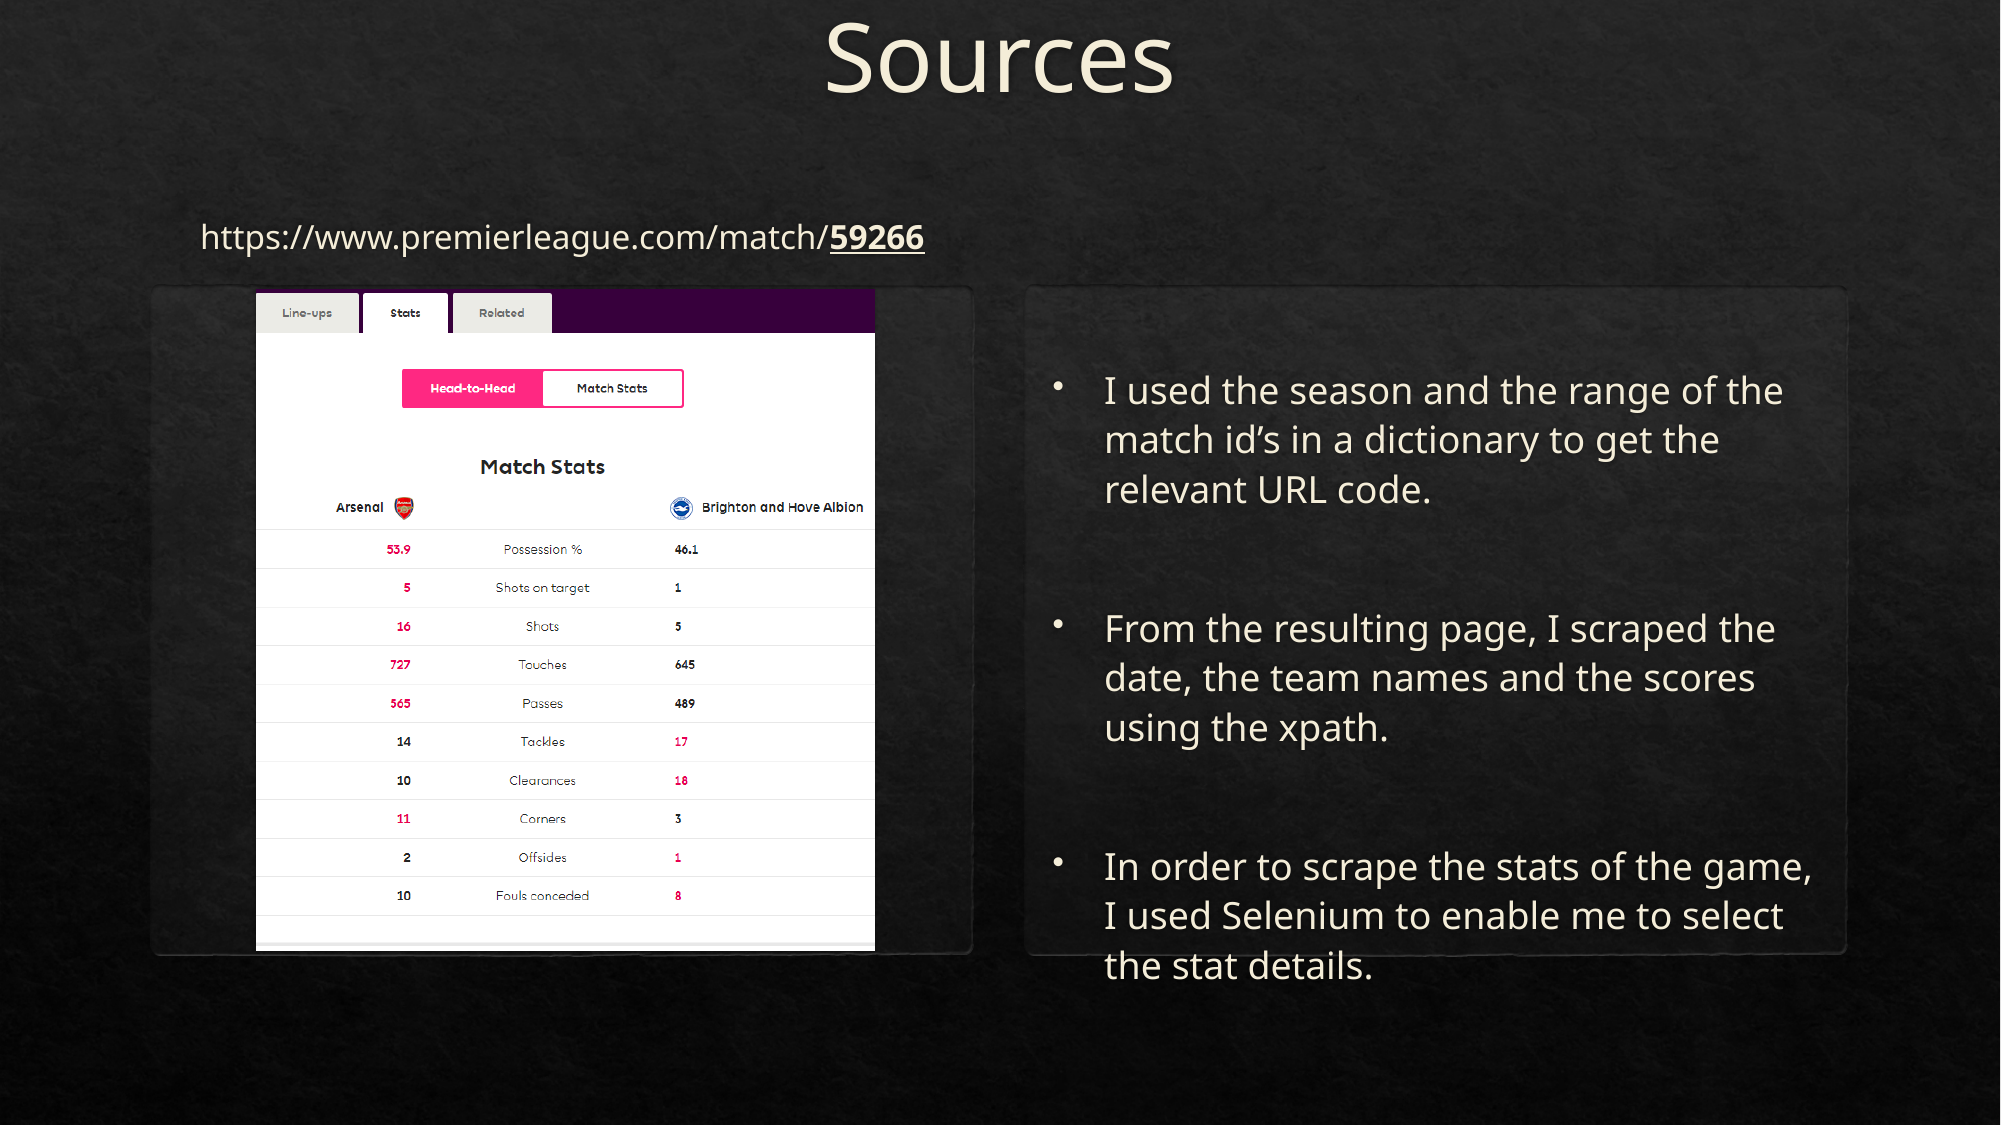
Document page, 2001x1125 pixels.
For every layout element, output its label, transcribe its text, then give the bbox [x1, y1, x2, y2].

list https://www.premierleague.com/match/59266 [171, 149, 954, 264]
list I used the season and the range of the match id’s in a dictionary to get the relevant URL code. From the resulting page, I scraped the date, the team names and the scores using the xpath. In order to scrape the stats of the game, I used Selenium to enable me to select the stat details. [1032, 289, 1850, 951]
picture [149, 284, 975, 957]
title Sources [150, 0, 1850, 124]
picture [1023, 284, 1849, 957]
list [256, 289, 876, 952]
